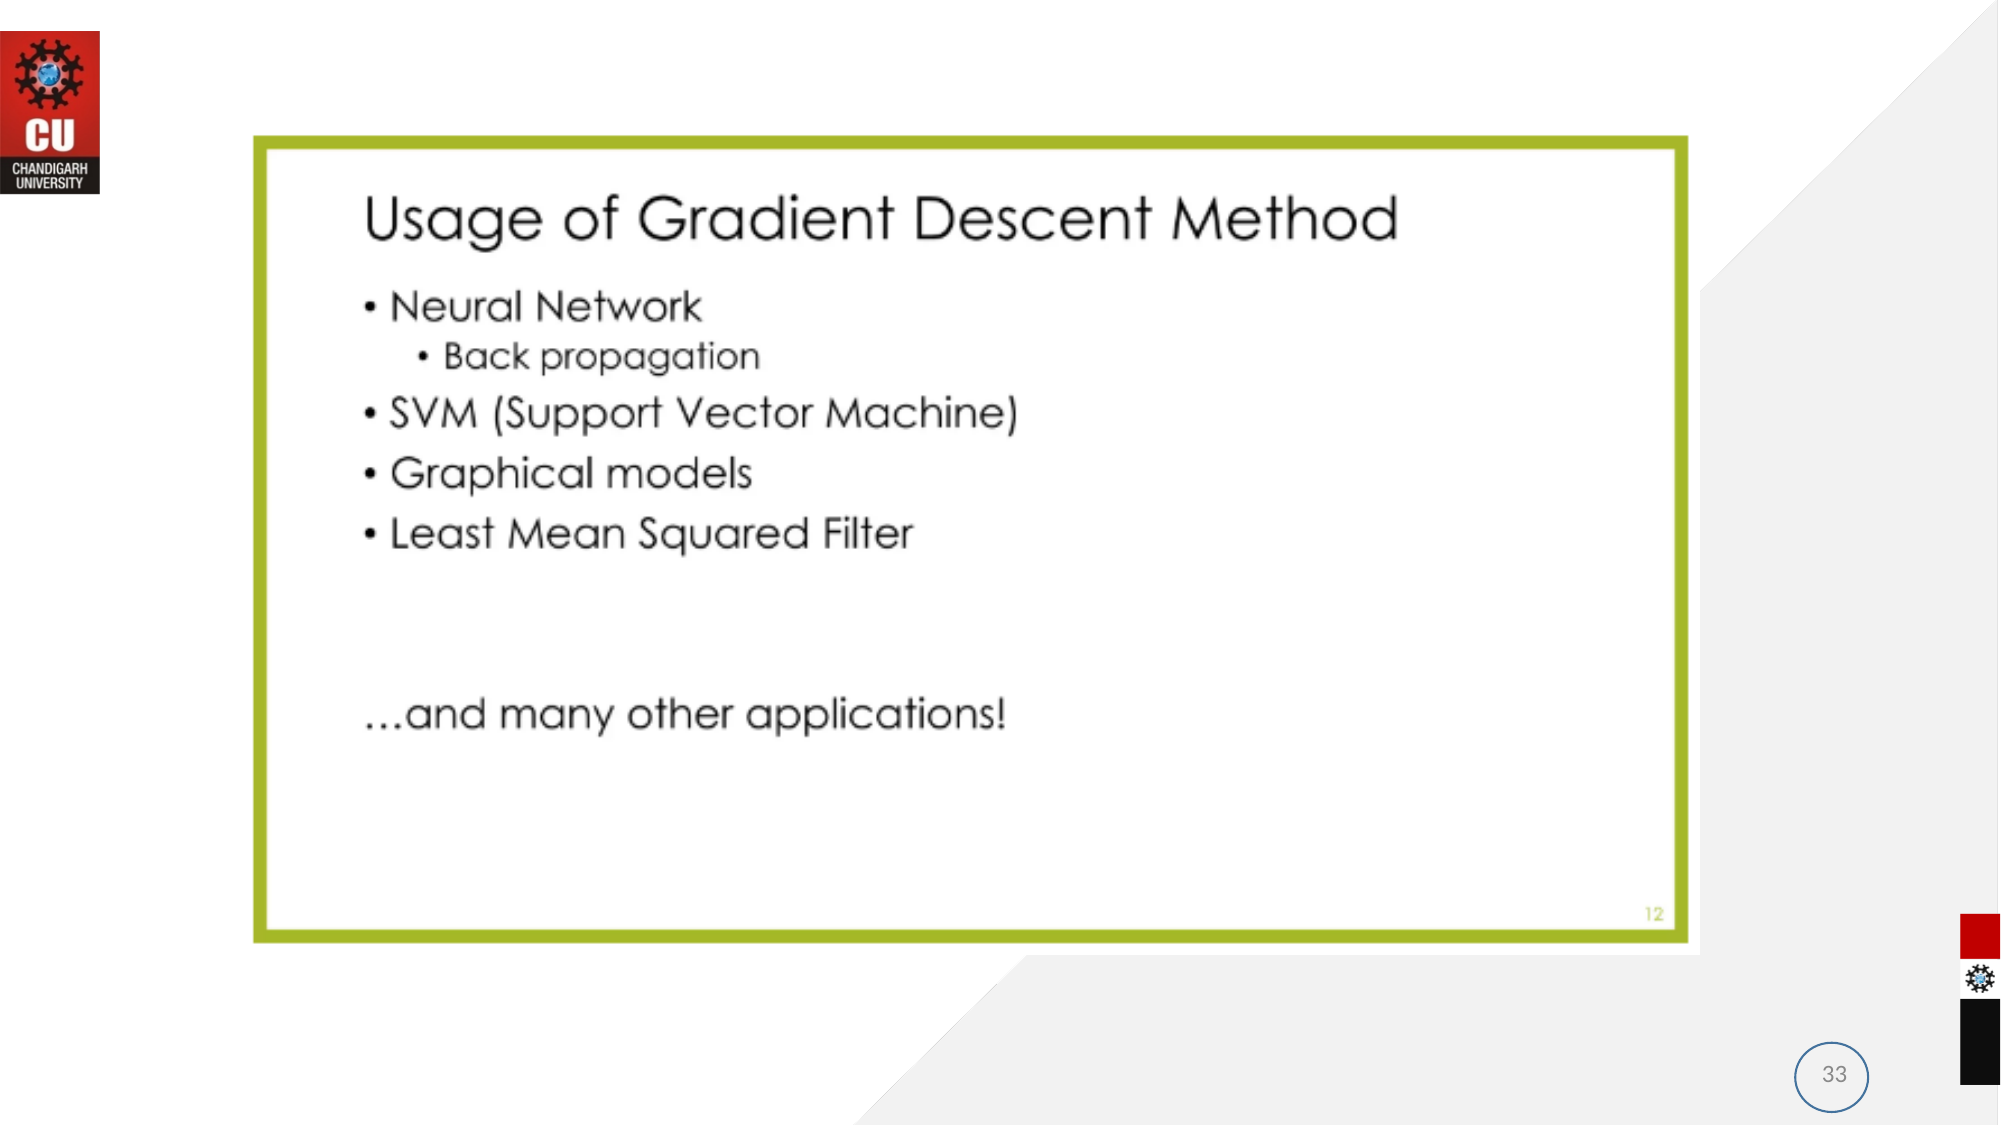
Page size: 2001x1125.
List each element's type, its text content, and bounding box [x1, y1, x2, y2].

slide_number 33 [1412, 1042, 1863, 1103]
picture [0, 0, 2001, 1125]
